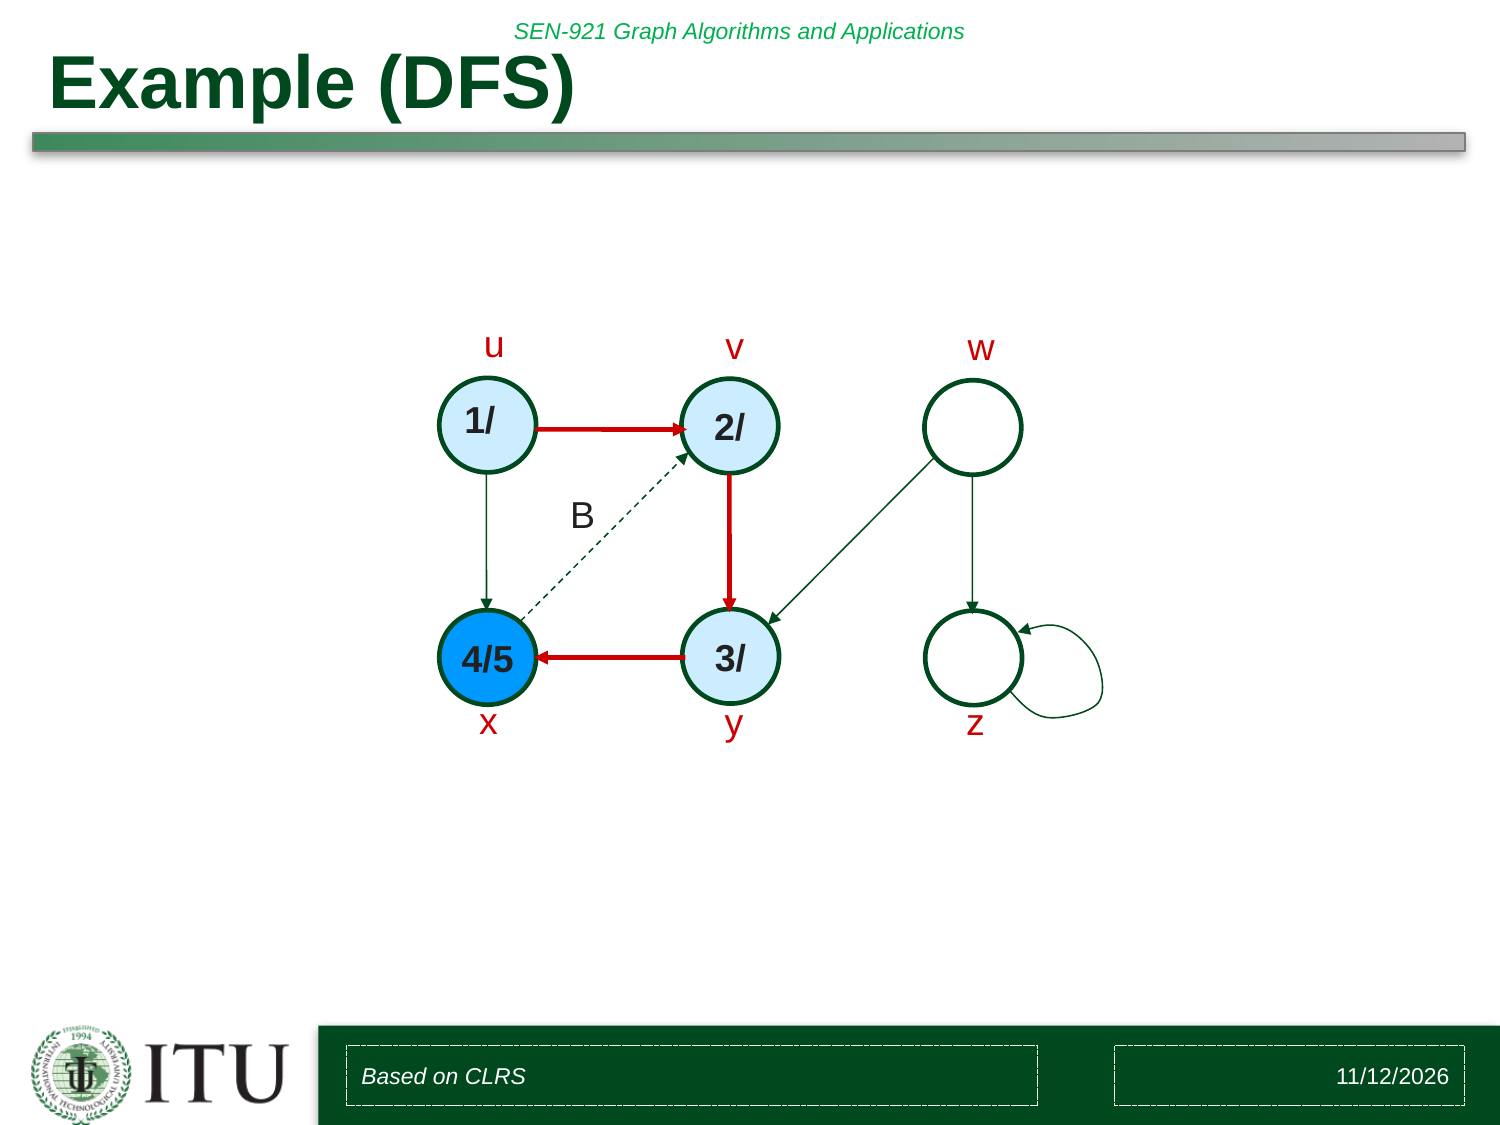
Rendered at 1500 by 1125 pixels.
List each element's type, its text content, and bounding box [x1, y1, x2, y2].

text_box y [709, 690, 759, 751]
text_box [439, 377, 537, 473]
text_box v [710, 314, 760, 374]
text_box [966, 475, 979, 615]
text_box B [555, 484, 610, 544]
text_box [1008, 622, 1103, 718]
text_box w [952, 315, 1010, 376]
text_box z [951, 690, 1000, 750]
text_box [924, 380, 1022, 475]
text_box [723, 474, 736, 613]
text_box [533, 651, 686, 664]
text_box [767, 455, 936, 625]
text_box x [464, 689, 513, 749]
text_box 3/ [682, 609, 780, 699]
text_box 1/ [449, 388, 511, 448]
text_box u [469, 312, 520, 373]
text_box [535, 423, 687, 436]
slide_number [1114, 1045, 1465, 1106]
text_box [925, 610, 1016, 700]
text_box [480, 472, 493, 611]
text_box 4/5 [466, 610, 537, 698]
text_box 2/ [681, 378, 779, 474]
title Example (DFS) [33, 24, 1465, 134]
footer Based on CLRS [346, 1045, 1038, 1106]
text_box [454, 615, 486, 691]
text_box [675, 452, 689, 466]
text_box 4/5 [439, 623, 464, 699]
